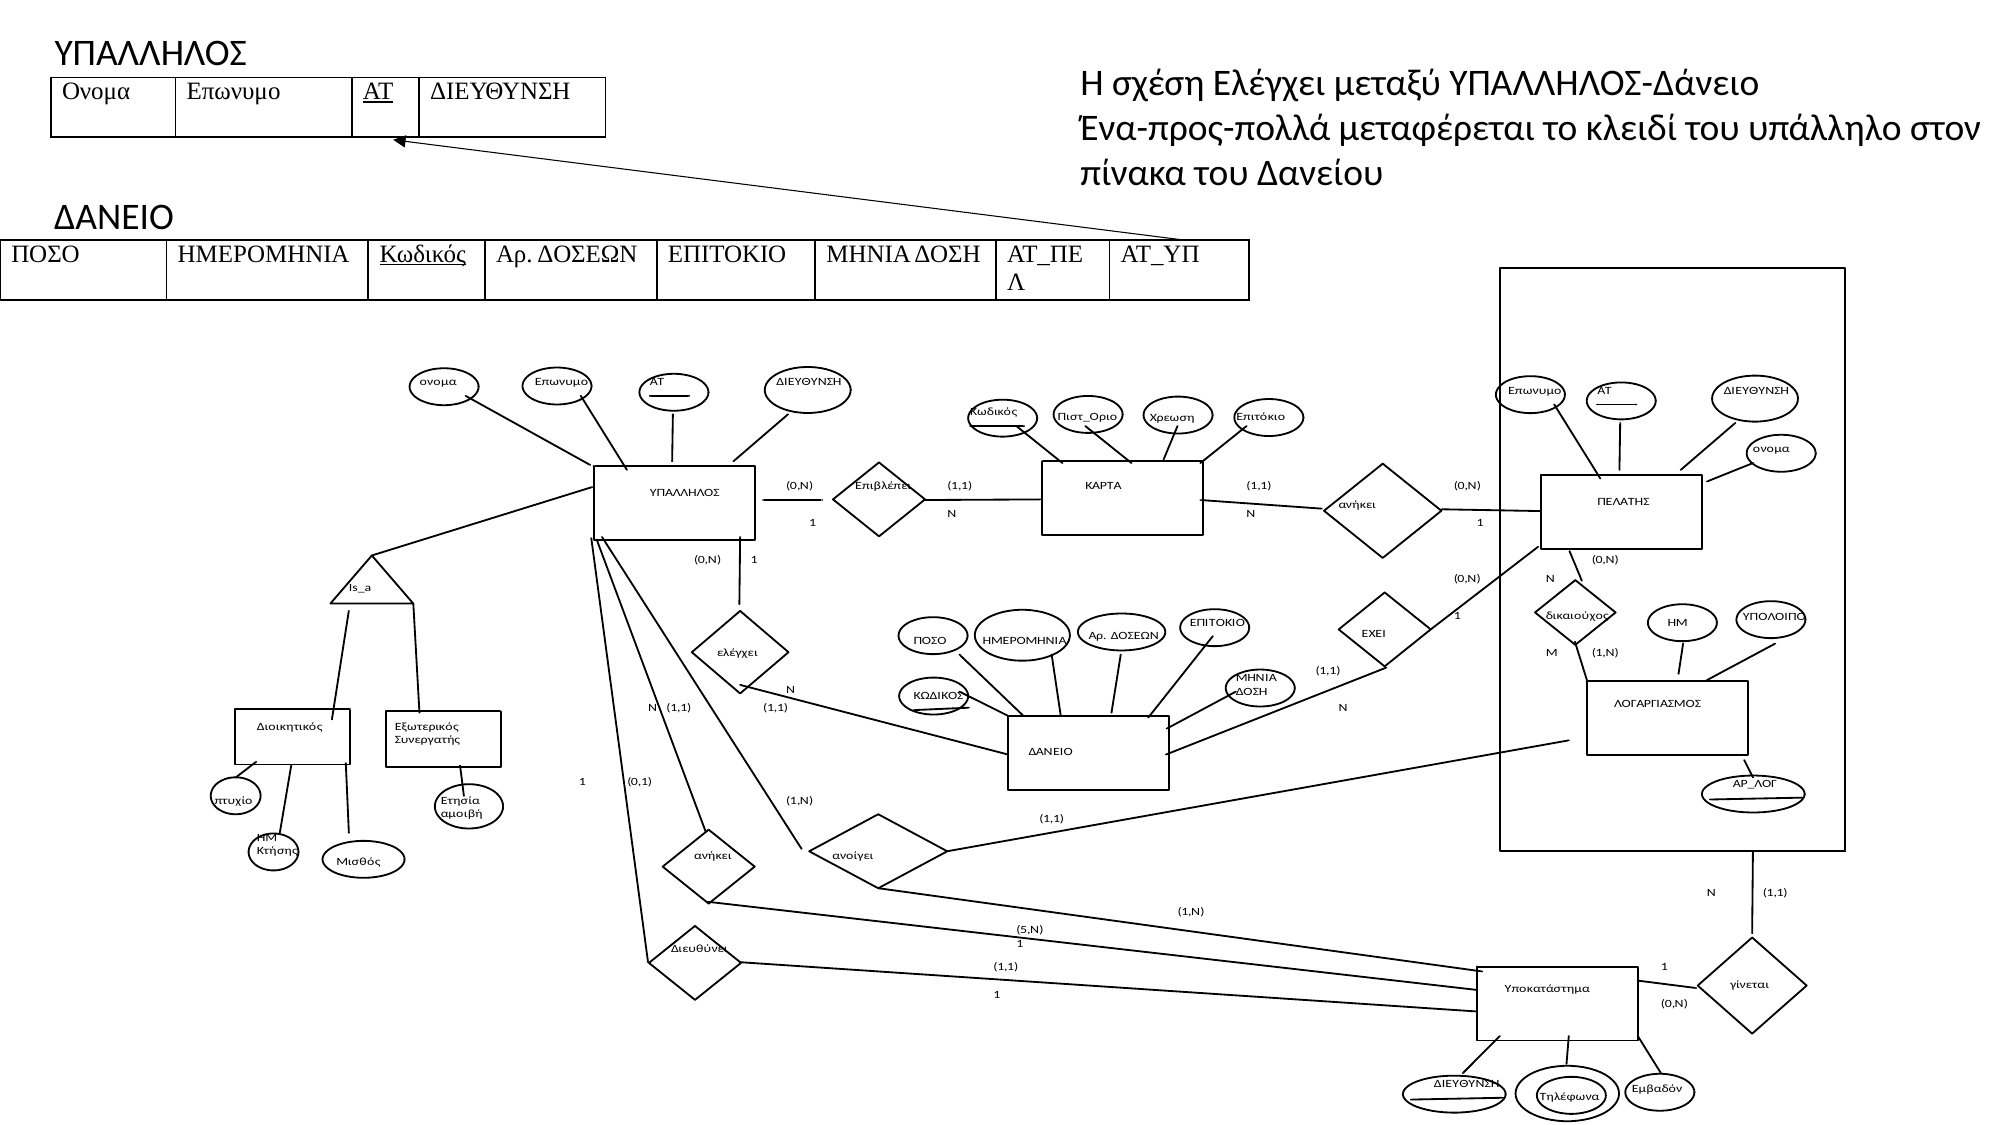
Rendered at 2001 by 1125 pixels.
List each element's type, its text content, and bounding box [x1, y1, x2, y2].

picture [205, 263, 1859, 1124]
table_header ΠΟΣΟ [1, 241, 166, 299]
text_box Η σχέση Ελέγχει μεταξύ ΥΠΑΛΛΗΛΟΣ-Δάνειο Ένα-προς-πολλά μεταφέρεται το κλειδί του υπάλληλο στον πίνακα του Δανείου [1065, 50, 1997, 201]
table_header Κωδικός [369, 241, 484, 263]
text_box ΥΠΑΛΛΗΛΟΣ [39, 20, 263, 81]
text_box ΔΑΝΕΙΟ [39, 184, 189, 245]
table_header ΗΜΕΡΟΜΗΝΙΑ [167, 241, 367, 299]
table_header ΑΤ [353, 78, 418, 136]
table_header Ονομα [52, 81, 175, 136]
table_header ΔΙΕΥΘΥΝΣΗ [420, 78, 605, 136]
table_header ΑΤ_ΥΠ [1110, 241, 1248, 263]
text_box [393, 139, 1184, 240]
table_header ΜΗΝΙΑ ΔΟΣΗ [816, 241, 995, 263]
table_header ΕΠΙΤΟΚΙΟ [658, 241, 814, 263]
table_header ΑΤ_ΠΕΛ [997, 241, 1109, 263]
table_header Επωνυμο [176, 78, 351, 136]
table_header Αρ. ΔΟΣΕΩΝ [486, 241, 656, 263]
